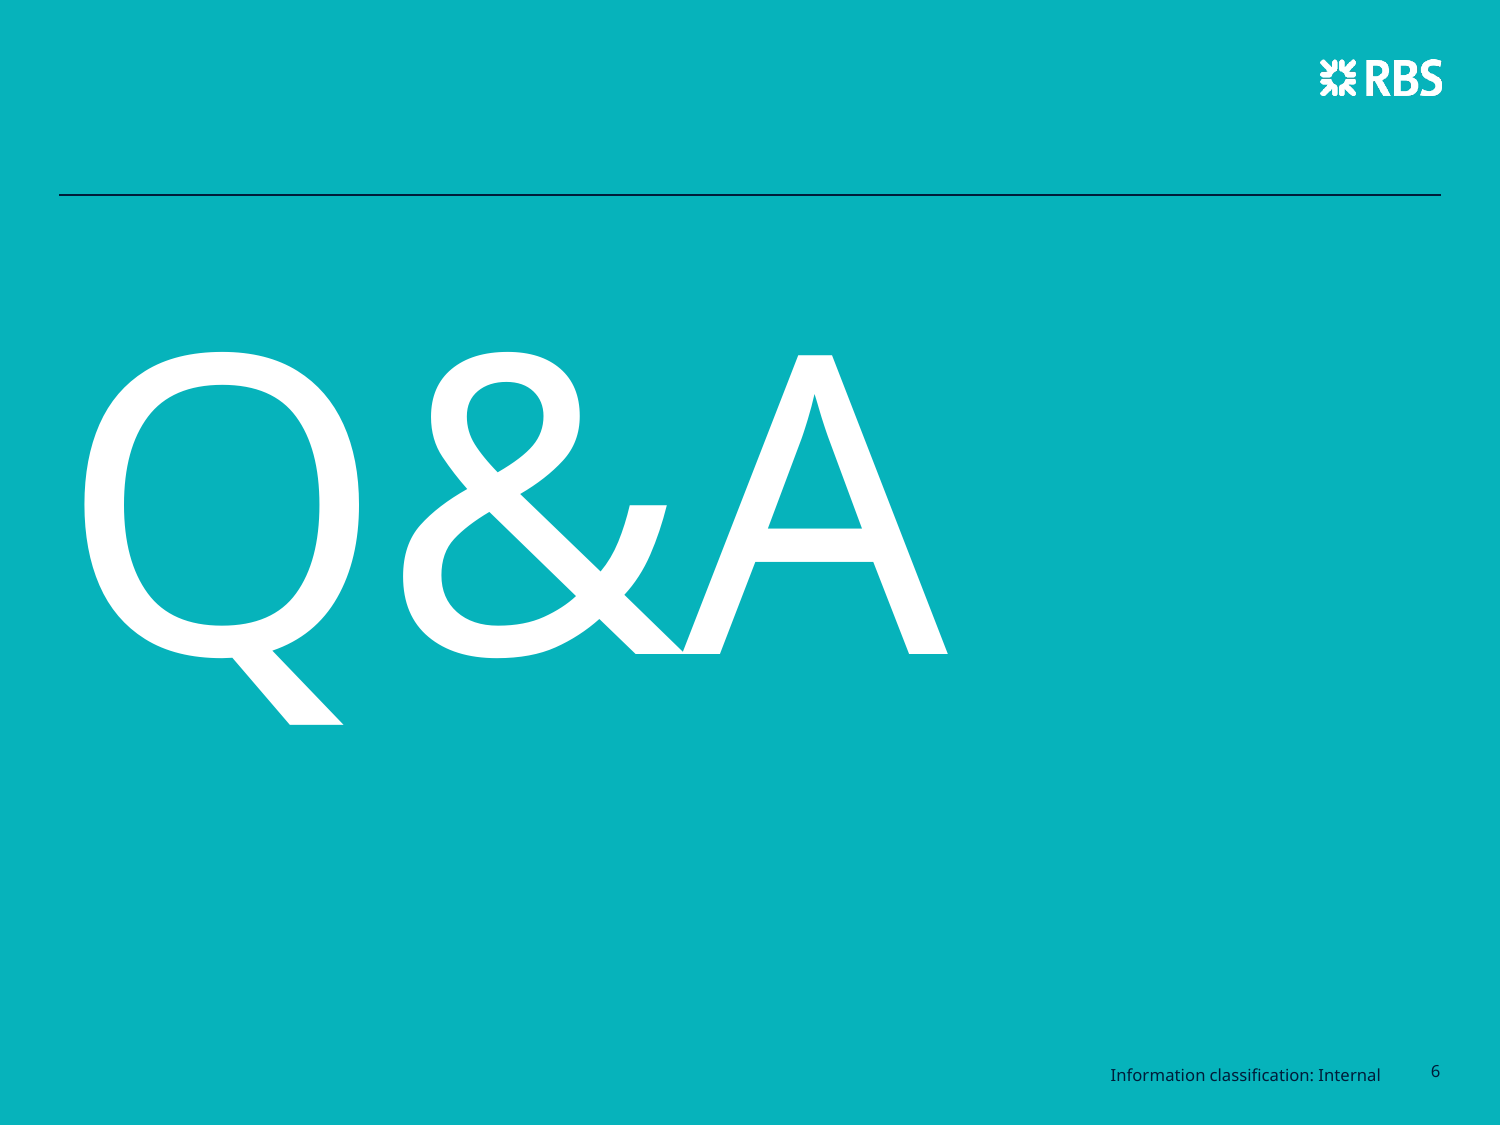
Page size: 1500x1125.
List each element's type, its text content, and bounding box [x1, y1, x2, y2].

picture [1320, 59, 1442, 96]
footer Information classification: Internal [875, 1060, 1382, 1085]
slide_number 6 [1404, 1060, 1441, 1085]
title Q&A [58, 373, 1442, 956]
